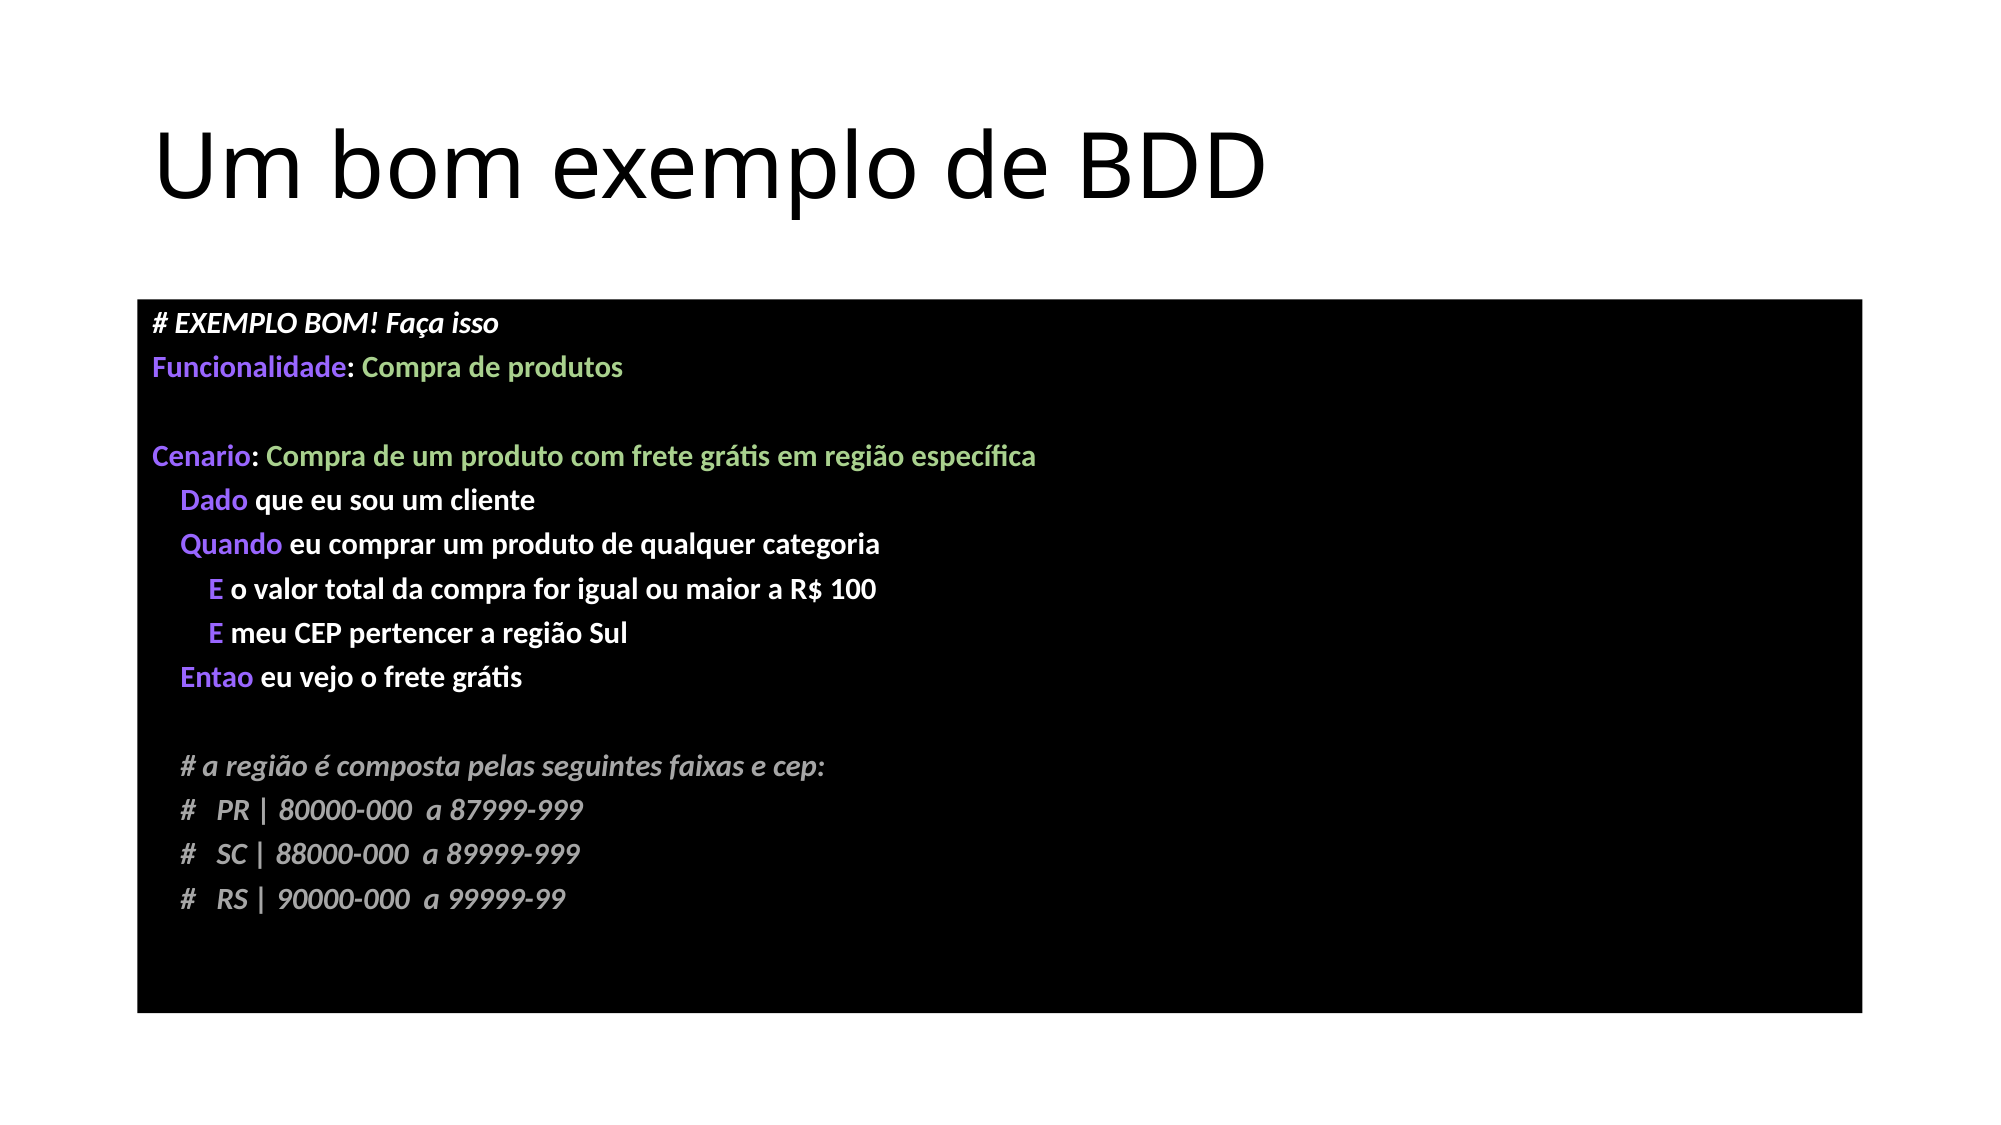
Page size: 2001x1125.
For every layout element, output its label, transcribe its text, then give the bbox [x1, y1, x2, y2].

title Um bom exemplo de BDD [137, 59, 1863, 278]
list # EXEMPLO BOM! Faça isso Funcionalidade: Compra de produtos Cenario: Compra de um produto com frete grátis em região específica Dado que eu sou um cliente Quando eu comprar um produto de qualquer categoria E o valor total da compra for igual ou maior a R$ 100 E meu CEP pertencer a região Sul Entao eu vejo o frete grátis # a região é composta pelas seguintes faixas e cep: # PR | 80000-000 a 87999-999 # SC | 88000-000 a 89999-999 # RS | 90000-000 a 99999-99 [137, 299, 1863, 1014]
